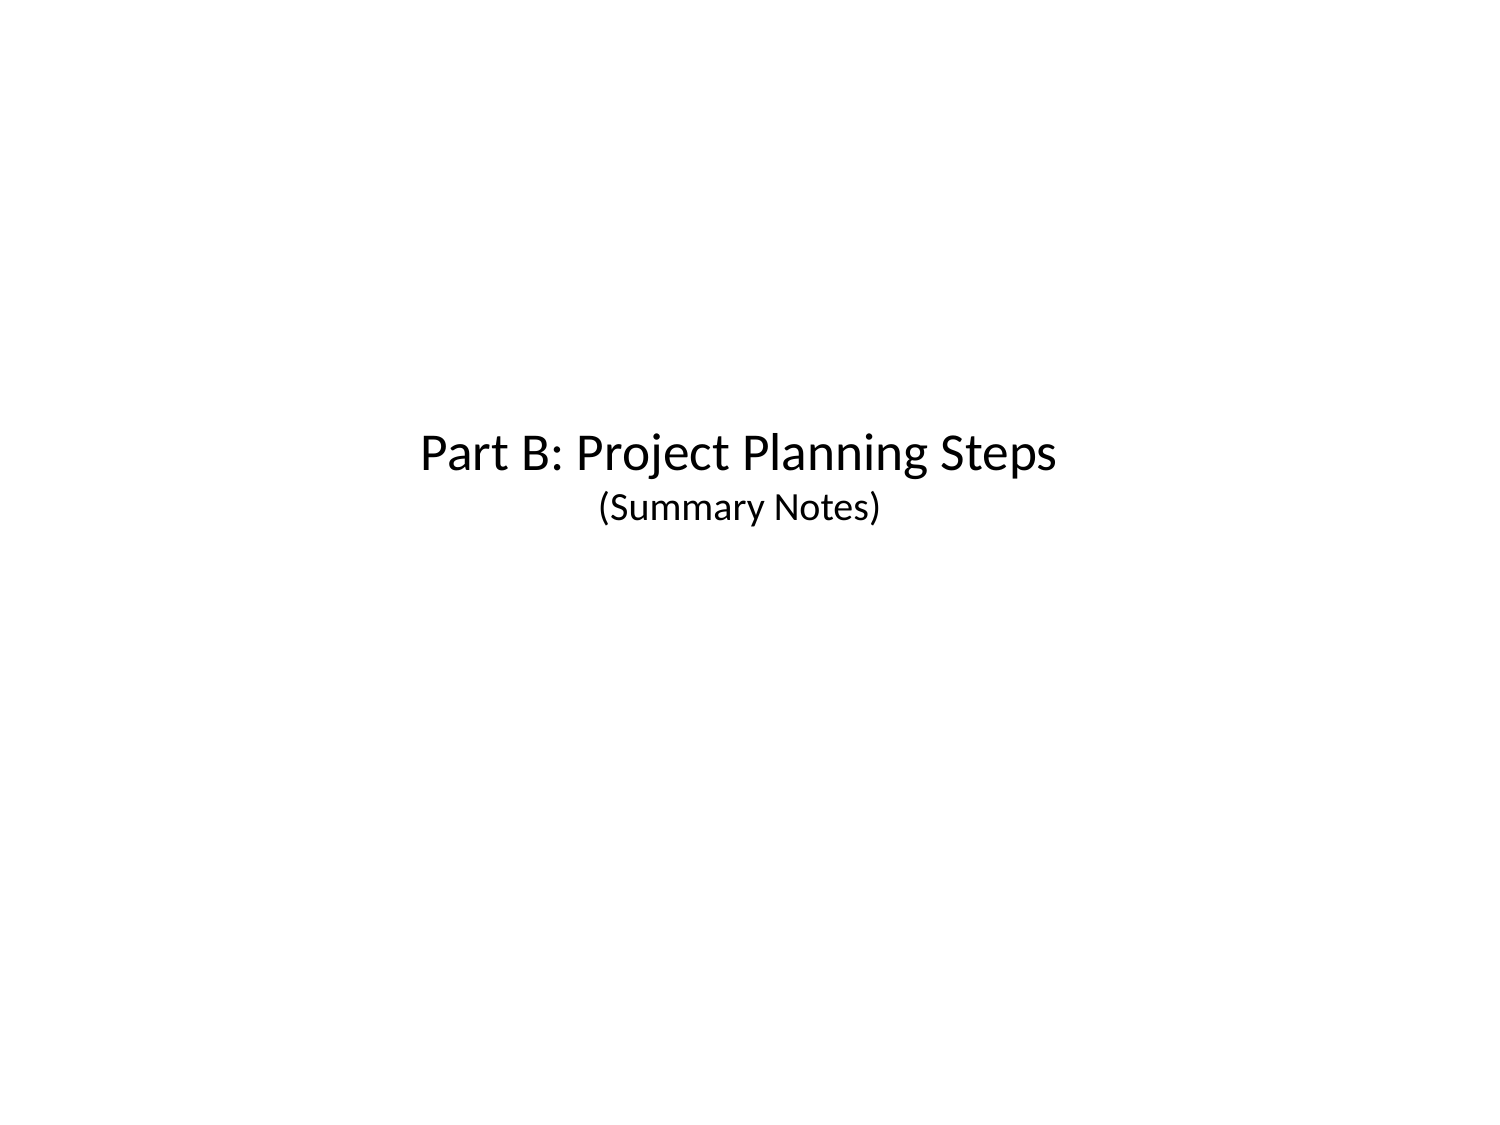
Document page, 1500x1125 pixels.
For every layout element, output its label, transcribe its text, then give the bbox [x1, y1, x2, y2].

title Part B: Project Planning Steps (Summary Notes) [64, 408, 1415, 537]
